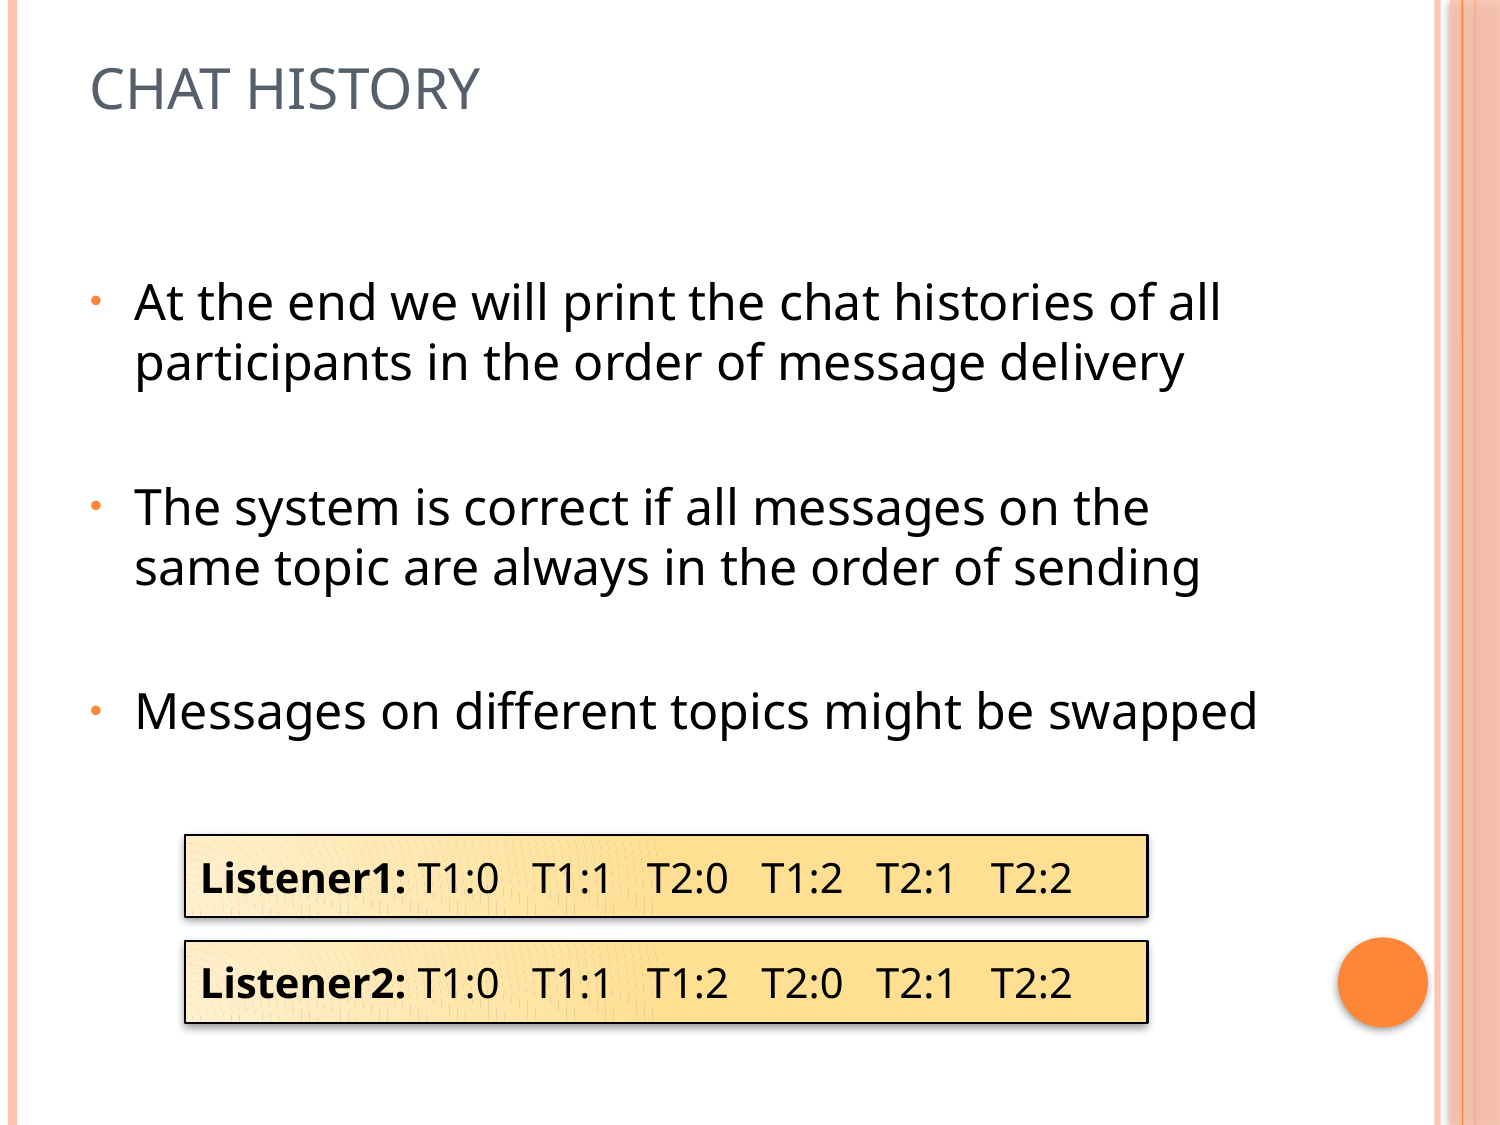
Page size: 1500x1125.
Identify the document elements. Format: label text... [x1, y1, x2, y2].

text_box Listener2: T1:0 T1:1 T1:2 T2:0 T2:1 T2:2 [184, 940, 1149, 1024]
title Chat history [75, 45, 1300, 129]
text_box Listener1: T1:0 T1:1 T2:0 T1:2 T2:1 T2:2 [184, 834, 1149, 918]
list At the end we will print the chat histories of all participants in the order of message delivery The system is correct if all messages on the same topic are always in the order of sending Messages on different topics might be swapped [75, 262, 1300, 1062]
slide_number [1333, 940, 1434, 1027]
